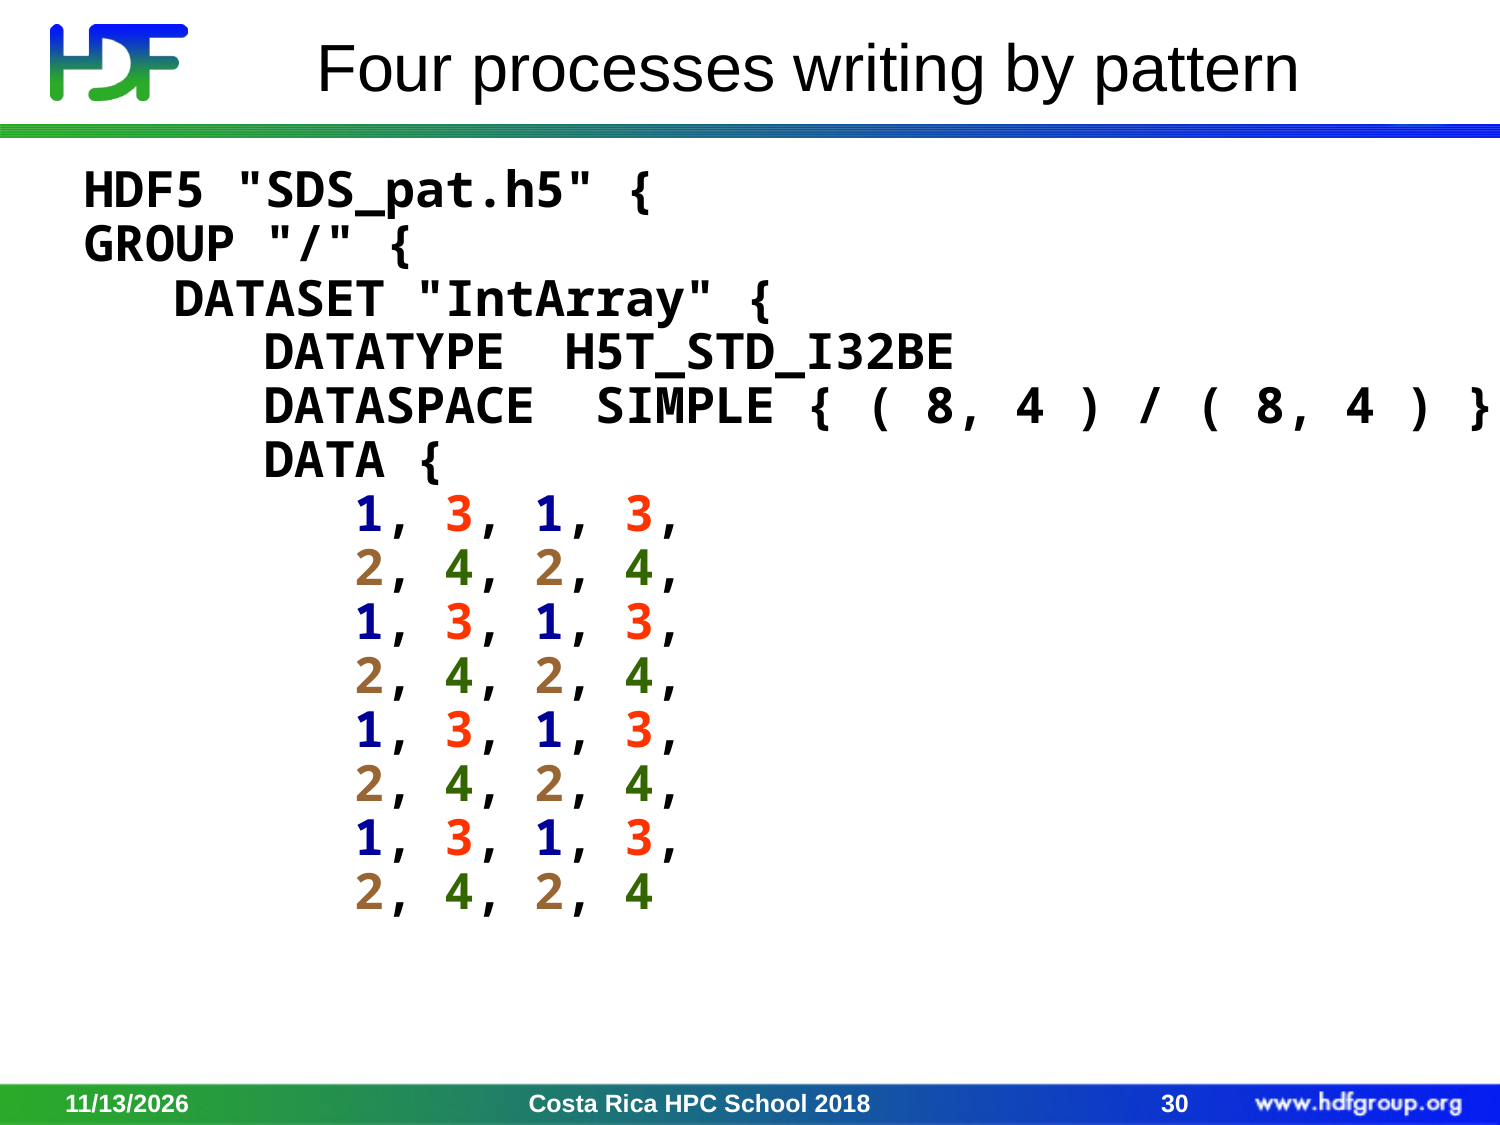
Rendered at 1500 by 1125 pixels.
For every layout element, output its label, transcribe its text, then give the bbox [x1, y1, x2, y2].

text_box HDF5 "SDS_pat.h5" { GROUP "/" { DATASET "IntArray" { DATATYPE H5T_STD_I32BE DATASPACE SIMPLE { ( 8, 4 ) / ( 8, 4 ) } DATA { 1, 3, 1, 3, 2, 4, 2, 4, 1, 3, 1, 3, 2, 4, 2, 4, 1, 3, 1, 3, 2, 4, 2, 4, 1, 3, 1, 3, 2, 4, 2, 4 [70, 112, 1500, 1036]
slide_number 30 [1112, 1087, 1238, 1125]
footer Costa Rica HPC School 2018 [374, 1087, 1026, 1125]
title Four processes writing by pattern [174, 12, 1444, 112]
picture [0, 0, 1500, 1125]
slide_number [49, 1087, 338, 1125]
